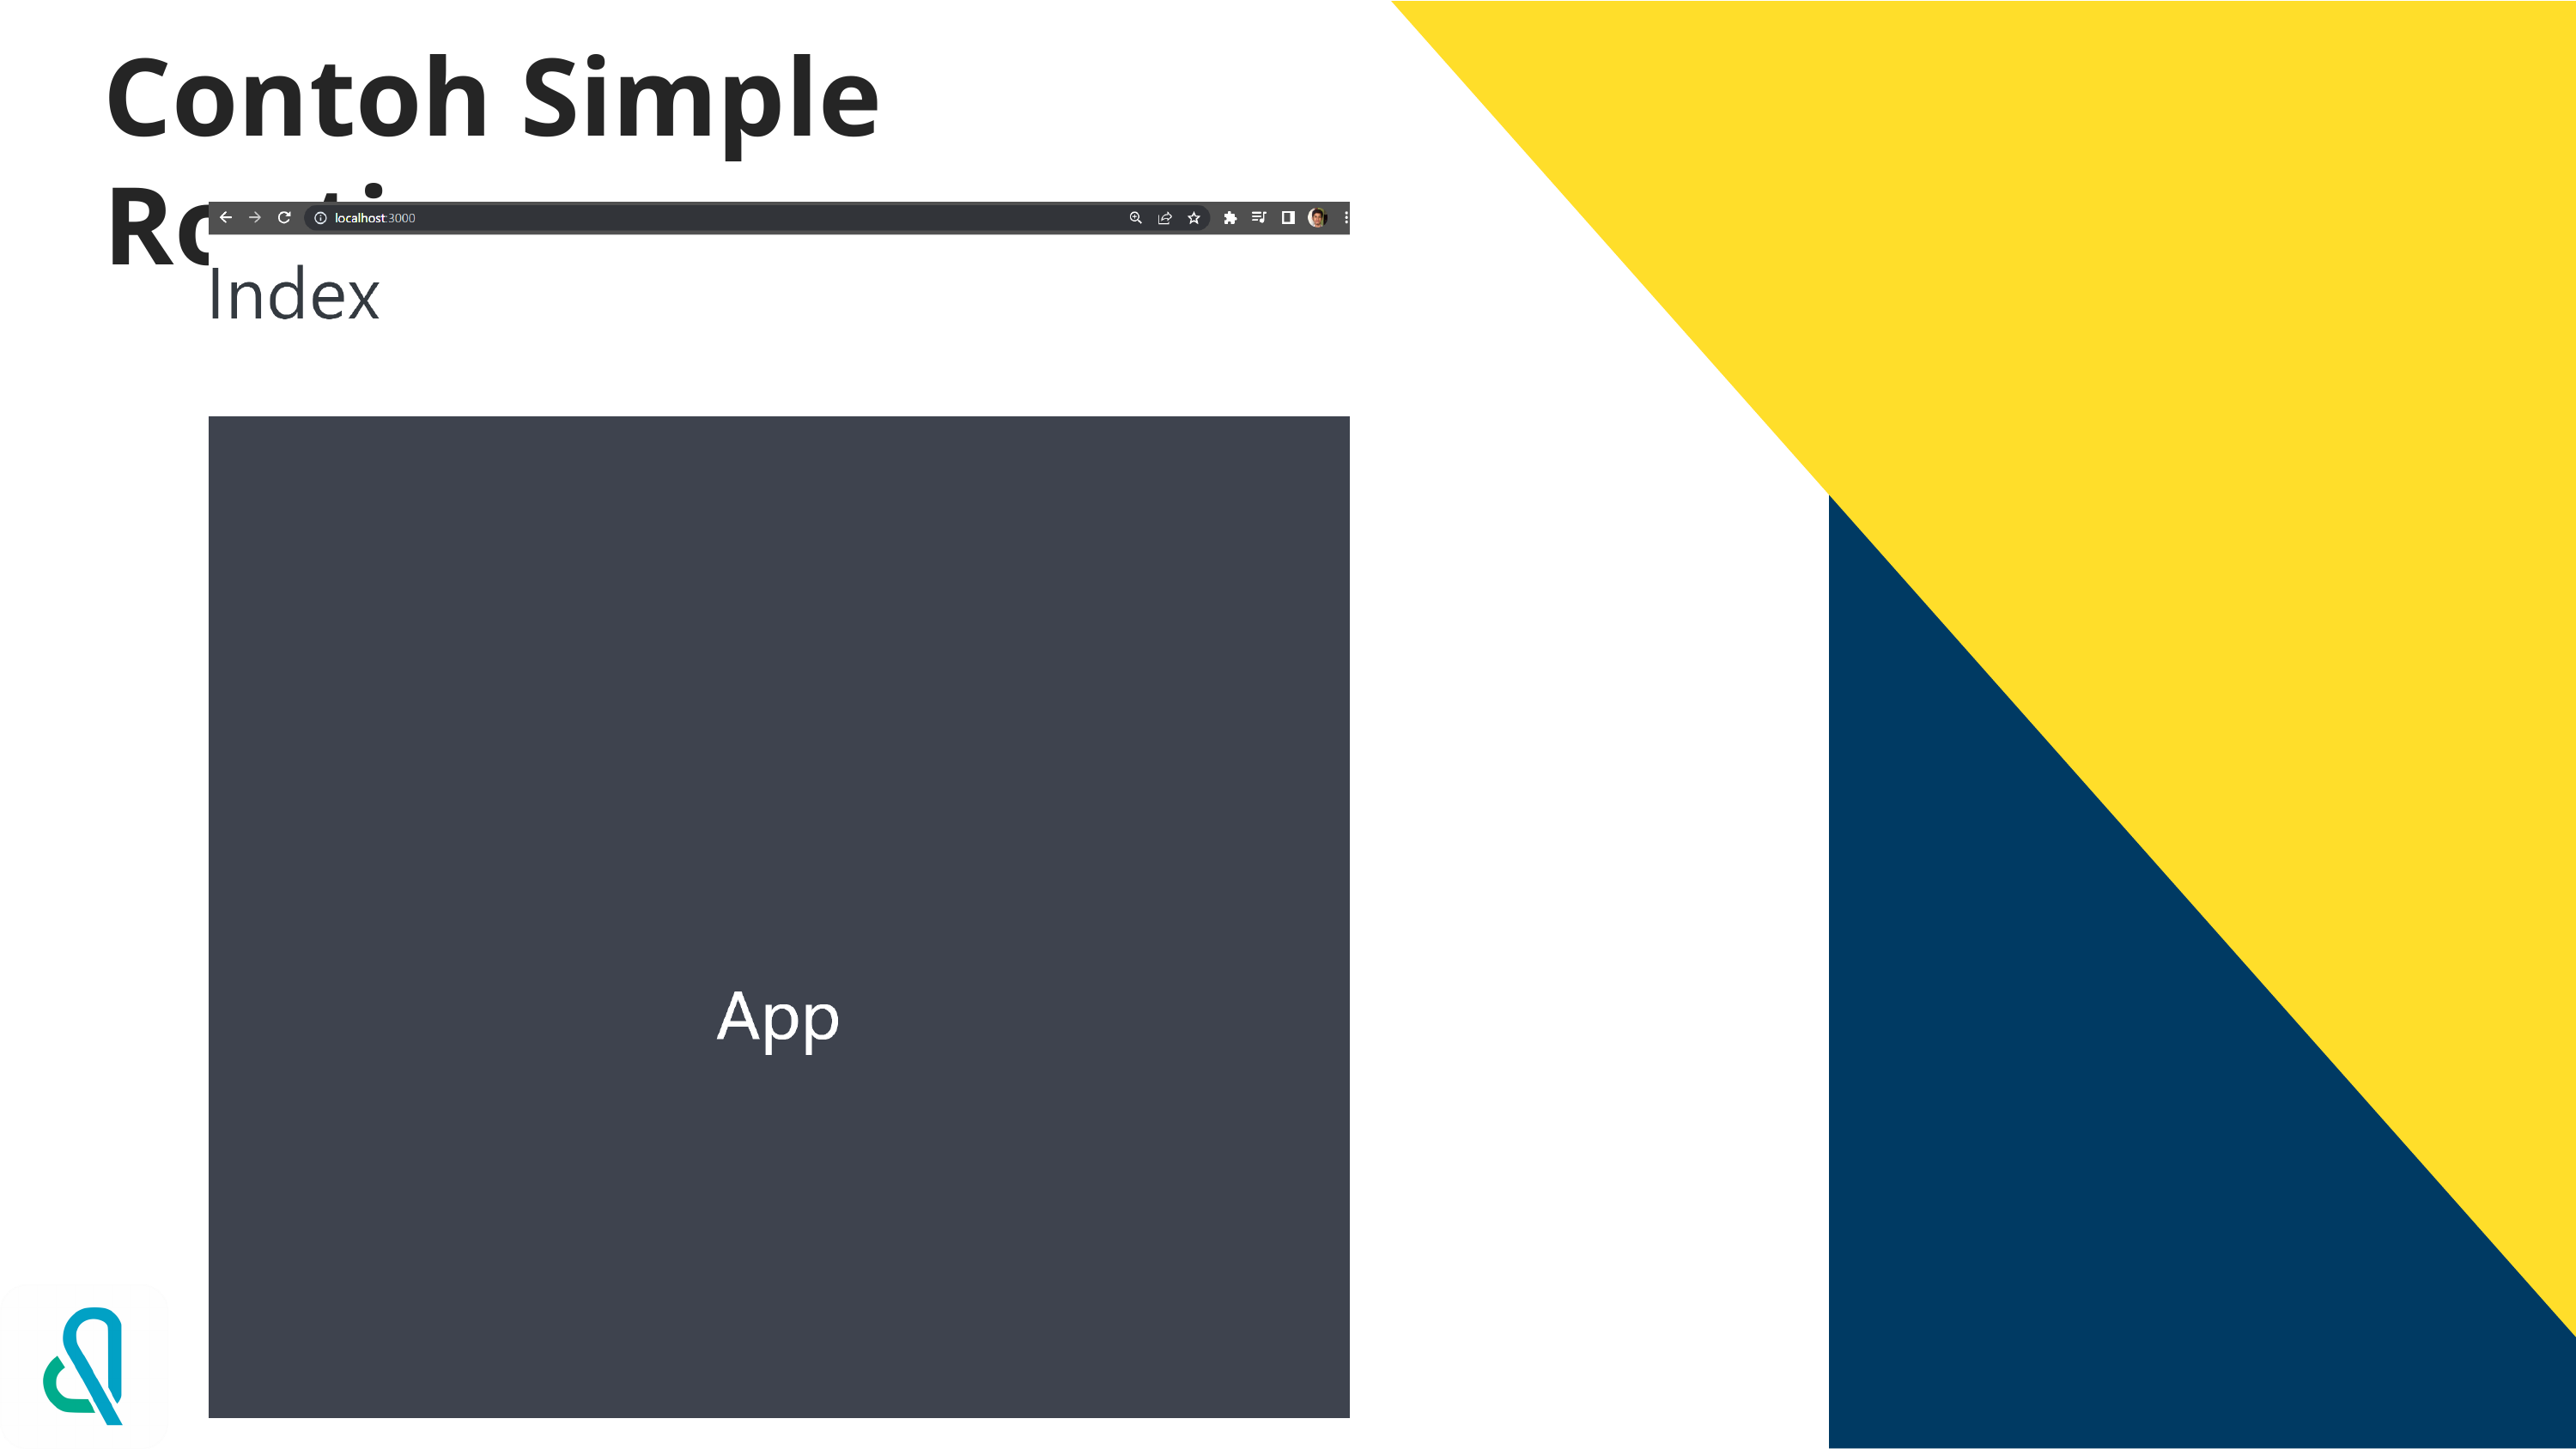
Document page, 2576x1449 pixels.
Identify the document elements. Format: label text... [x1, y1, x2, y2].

title Contoh Simple Routing [101, 27, 1244, 287]
picture [0, 1284, 168, 1449]
picture [209, 201, 1350, 1419]
